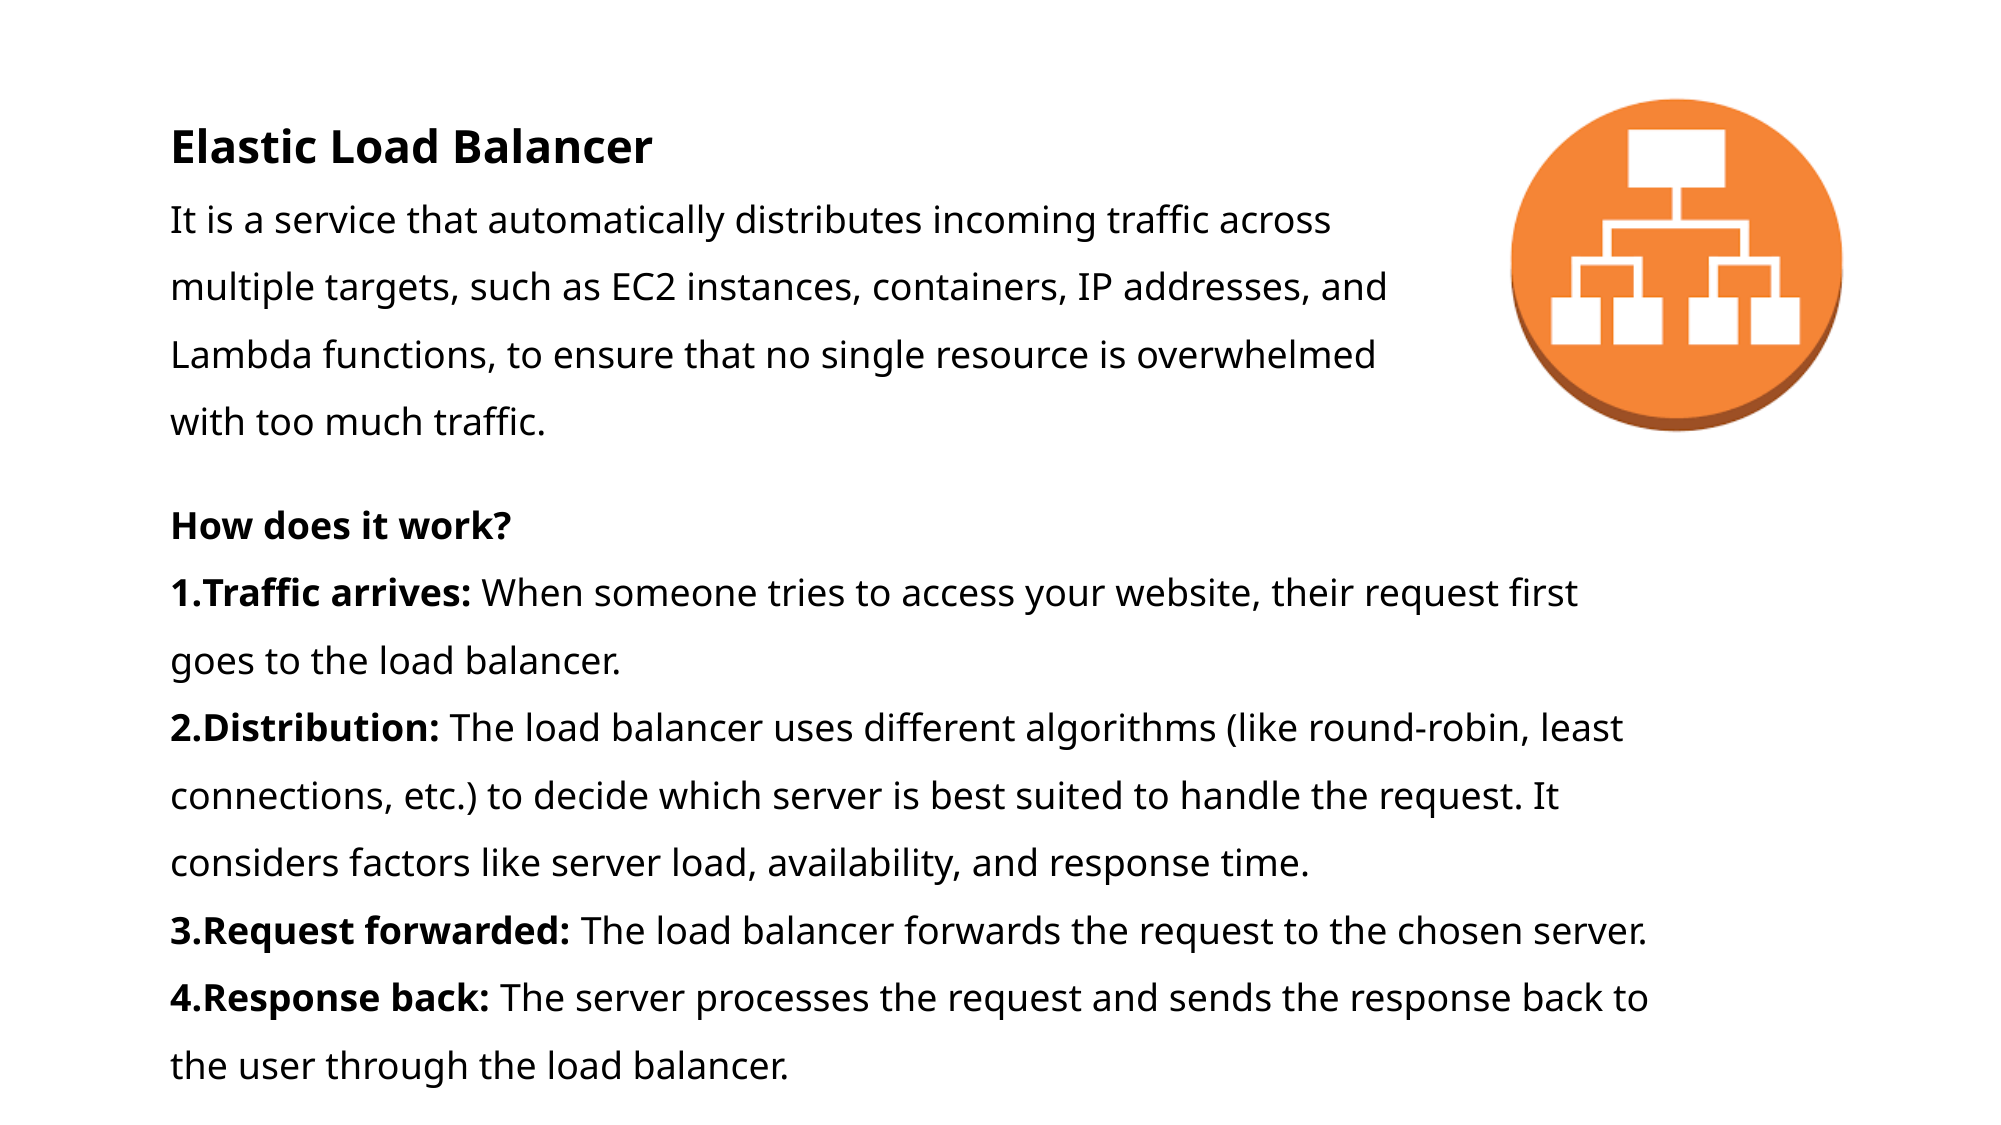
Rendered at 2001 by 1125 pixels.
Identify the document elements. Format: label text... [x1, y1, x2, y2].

picture [1500, 89, 1854, 442]
text_box Elastic Load Balancer It is a service that automatically distributes incoming traffic across multiple targets, such as EC2 instances, containers, IP addresses, and Lambda functions, to ensure that no single resource is overwhelmed with too much traffic. [155, 83, 1452, 451]
text_box How does it work? Traffic arrives: When someone tries to access your website, their request first goes to the load balancer. Distribution: The load balancer uses different algorithms (like round-robin, least connections, etc.) to decide which server is best suited to handle the request. It considers factors like server load, availability, and response time. Request forwarded: The load balancer forwards the request to the chosen server. Response back: The server processes the request and sends the response back to the user through the load balancer. [155, 471, 1678, 1094]
